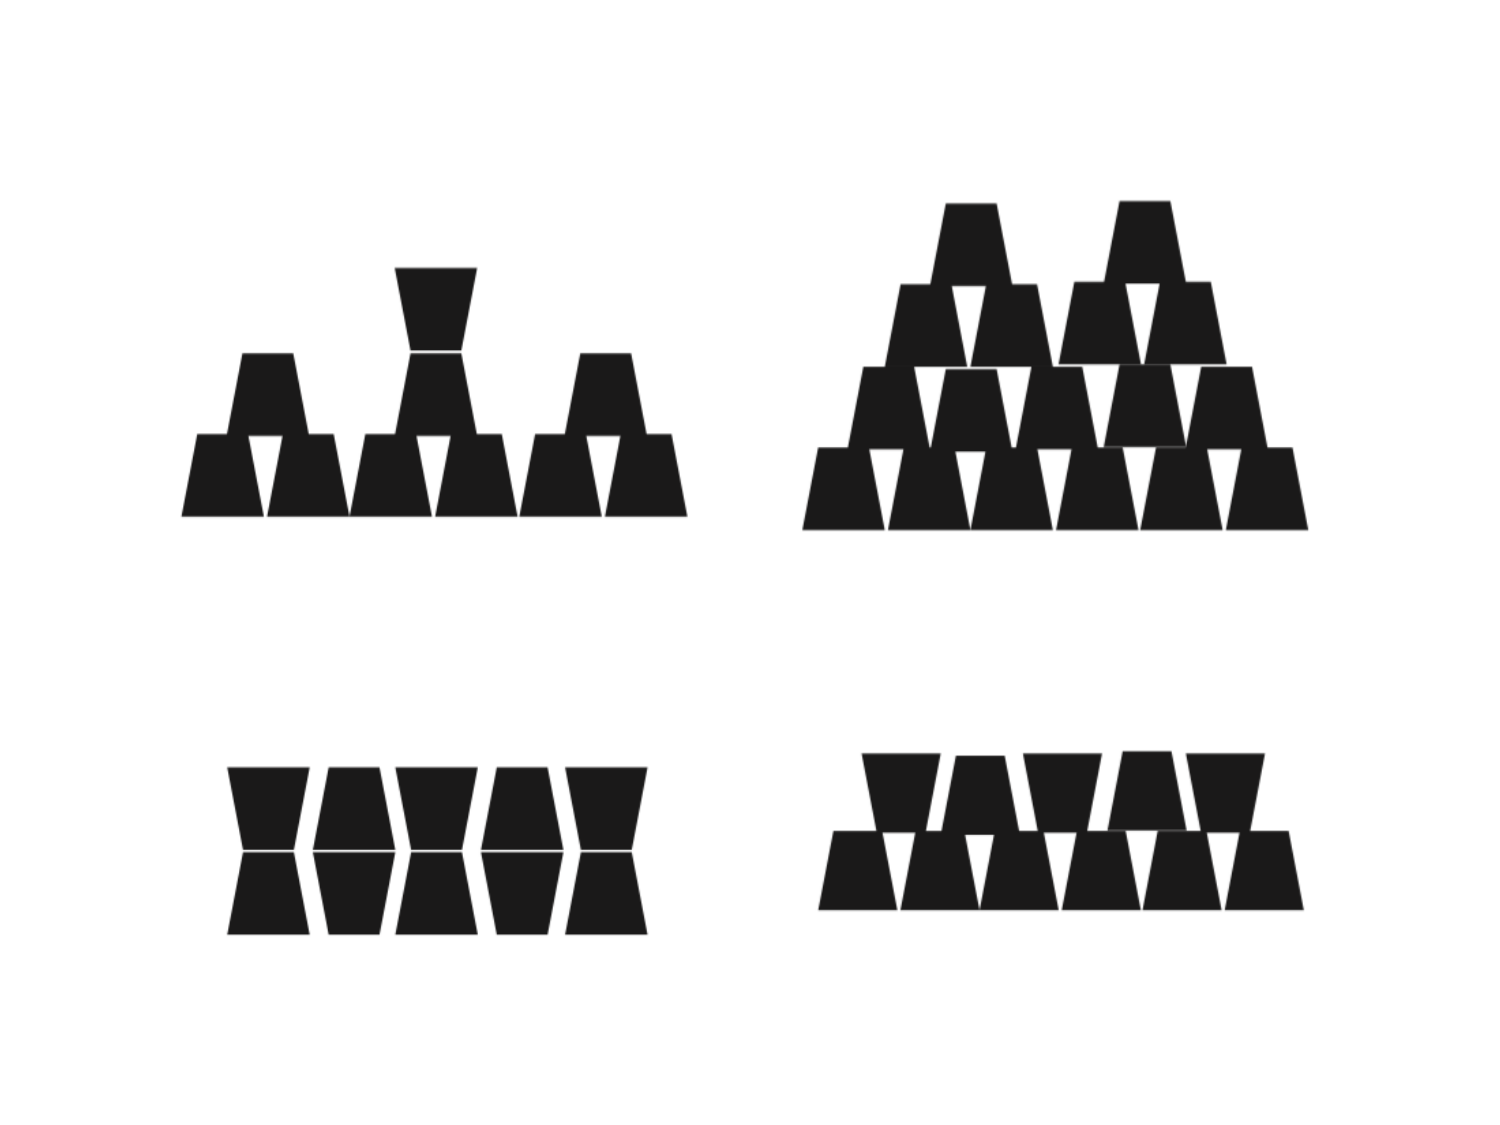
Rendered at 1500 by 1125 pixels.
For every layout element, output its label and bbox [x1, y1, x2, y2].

picture [147, 162, 1352, 1007]
